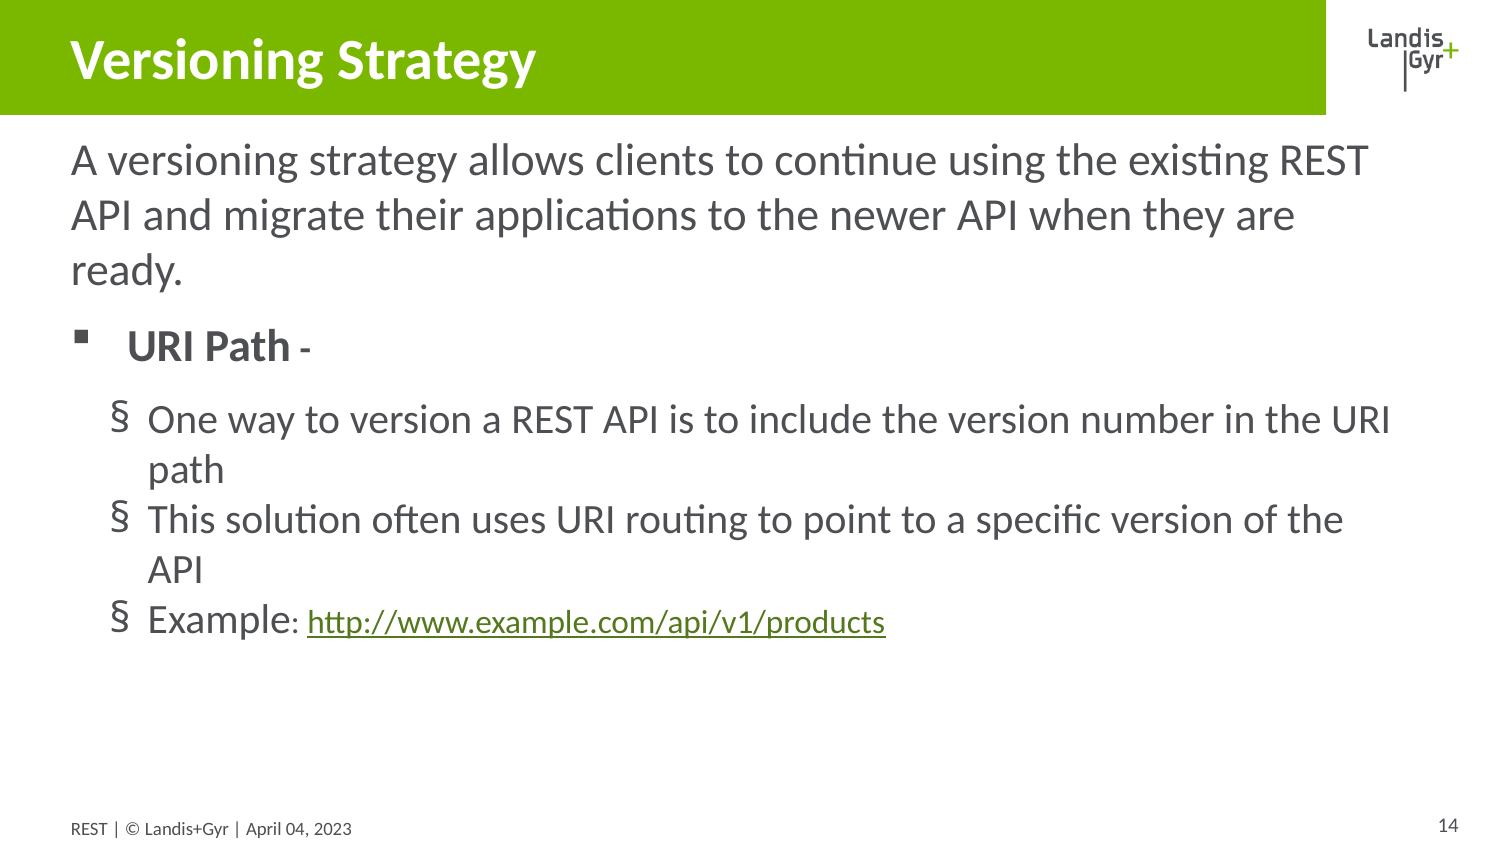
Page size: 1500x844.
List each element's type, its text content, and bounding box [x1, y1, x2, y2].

slide_number 14 [1381, 809, 1471, 839]
picture [1345, 5, 1482, 92]
list A versioning strategy allows clients to continue using the existing REST API and migrate their applications to the newer API when they are ready. URI Path - One way to version a REST API is to include the version number in the URI path This solution often uses URI routing to point to a specific version of the API Example: http://www.example.com/api/v1/products [59, 124, 1406, 774]
title Versioning Strategy [59, 5, 1235, 107]
